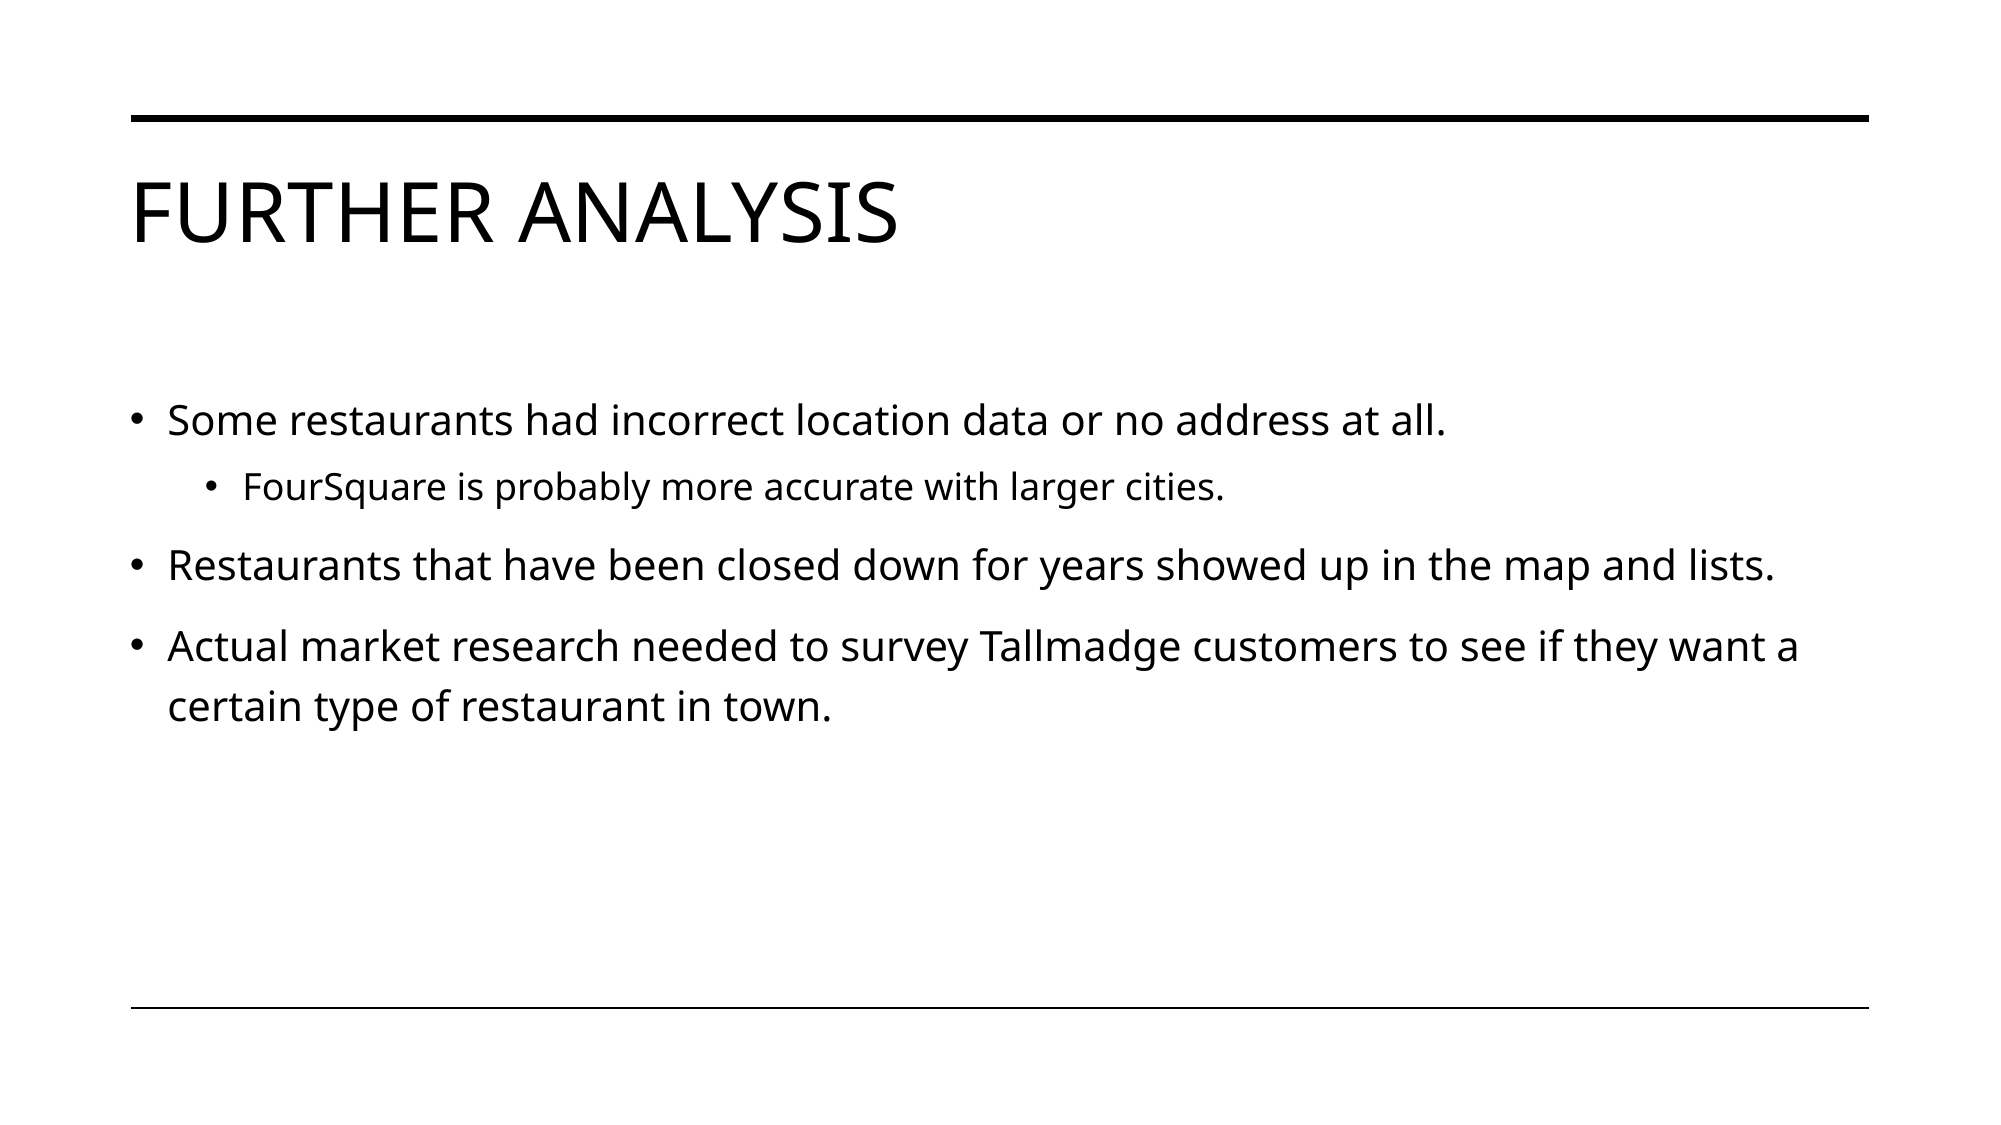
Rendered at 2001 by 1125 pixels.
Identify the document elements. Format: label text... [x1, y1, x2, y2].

list Some restaurants had incorrect location data or no address at all. FourSquare is probably more accurate with larger cities. Restaurants that have been closed down for years showed up in the map and lists. Actual market research needed to survey Tallmadge customers to see if they want a certain type of restaurant in town. [114, 376, 1869, 973]
title Further Analysis [114, 151, 1869, 376]
